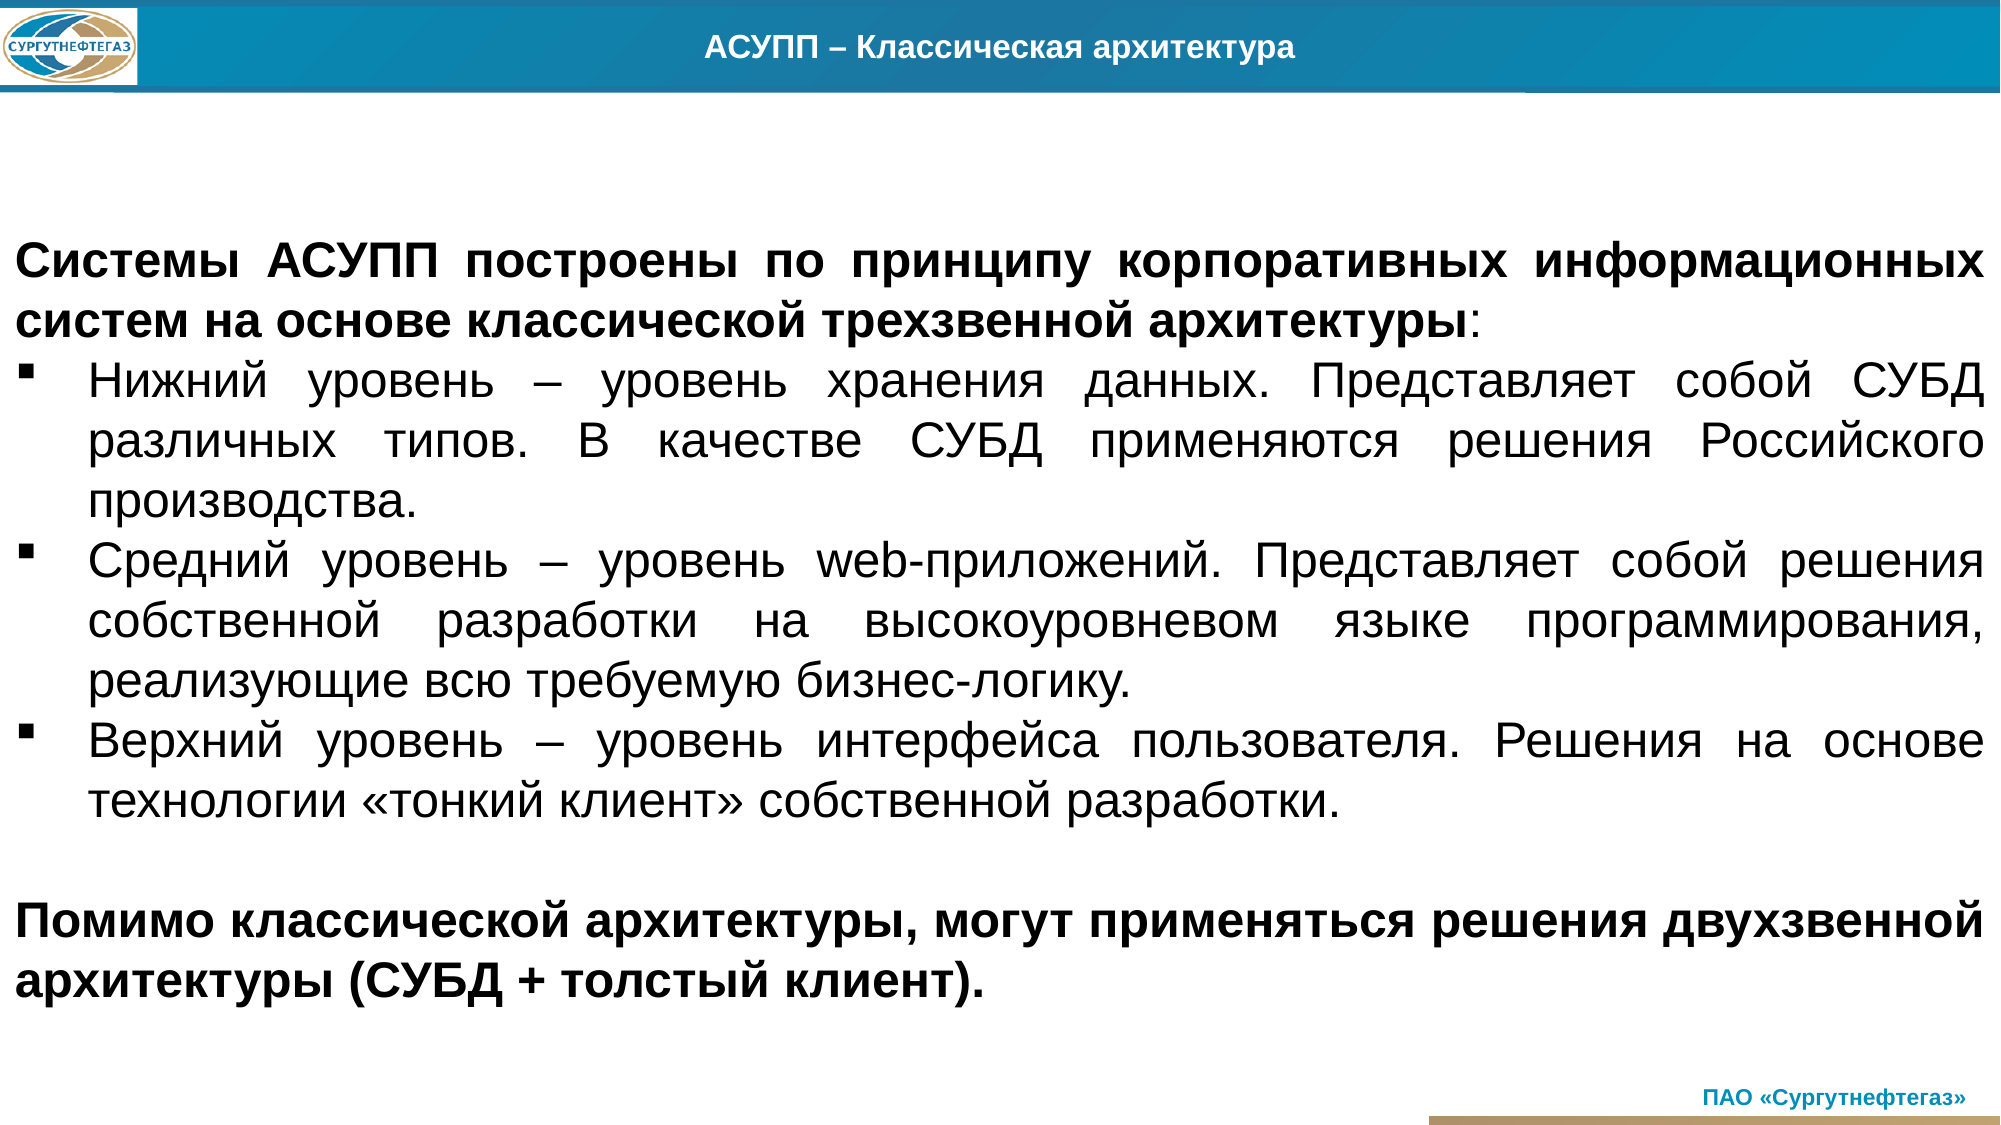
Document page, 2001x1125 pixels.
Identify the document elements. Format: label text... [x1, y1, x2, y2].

text_box [1429, 1116, 2000, 1125]
text_box ПАО «Сургутнефтегаз» [1669, 1075, 2000, 1116]
picture [0, 9, 137, 84]
text_box Системы АСУПП построены по принципу корпоративных информационных систем на основе классической трехзвенной архитектуры: Нижний уровень – уровень хранения данных. Представляет собой СУБД различных типов. В качестве СУБД применяются решения Российского производства. Средний уровень – уровень web-приложений. Представляет собой решения собственной разработки на высокоуровневом языке программирования, реализующие всю требуемую бизнес-логику. Верхний уровень – уровень интерфейса пользователя. Решения на основе технологии «тонкий клиент» собственной разработки. Помимо классической архитектуры, могут применяться решения двухзвенной архитектуры (СУБД + толстый клиент). [0, 220, 2000, 1016]
text_box АСУПП – Классическая архитектура [0, 4, 2000, 88]
